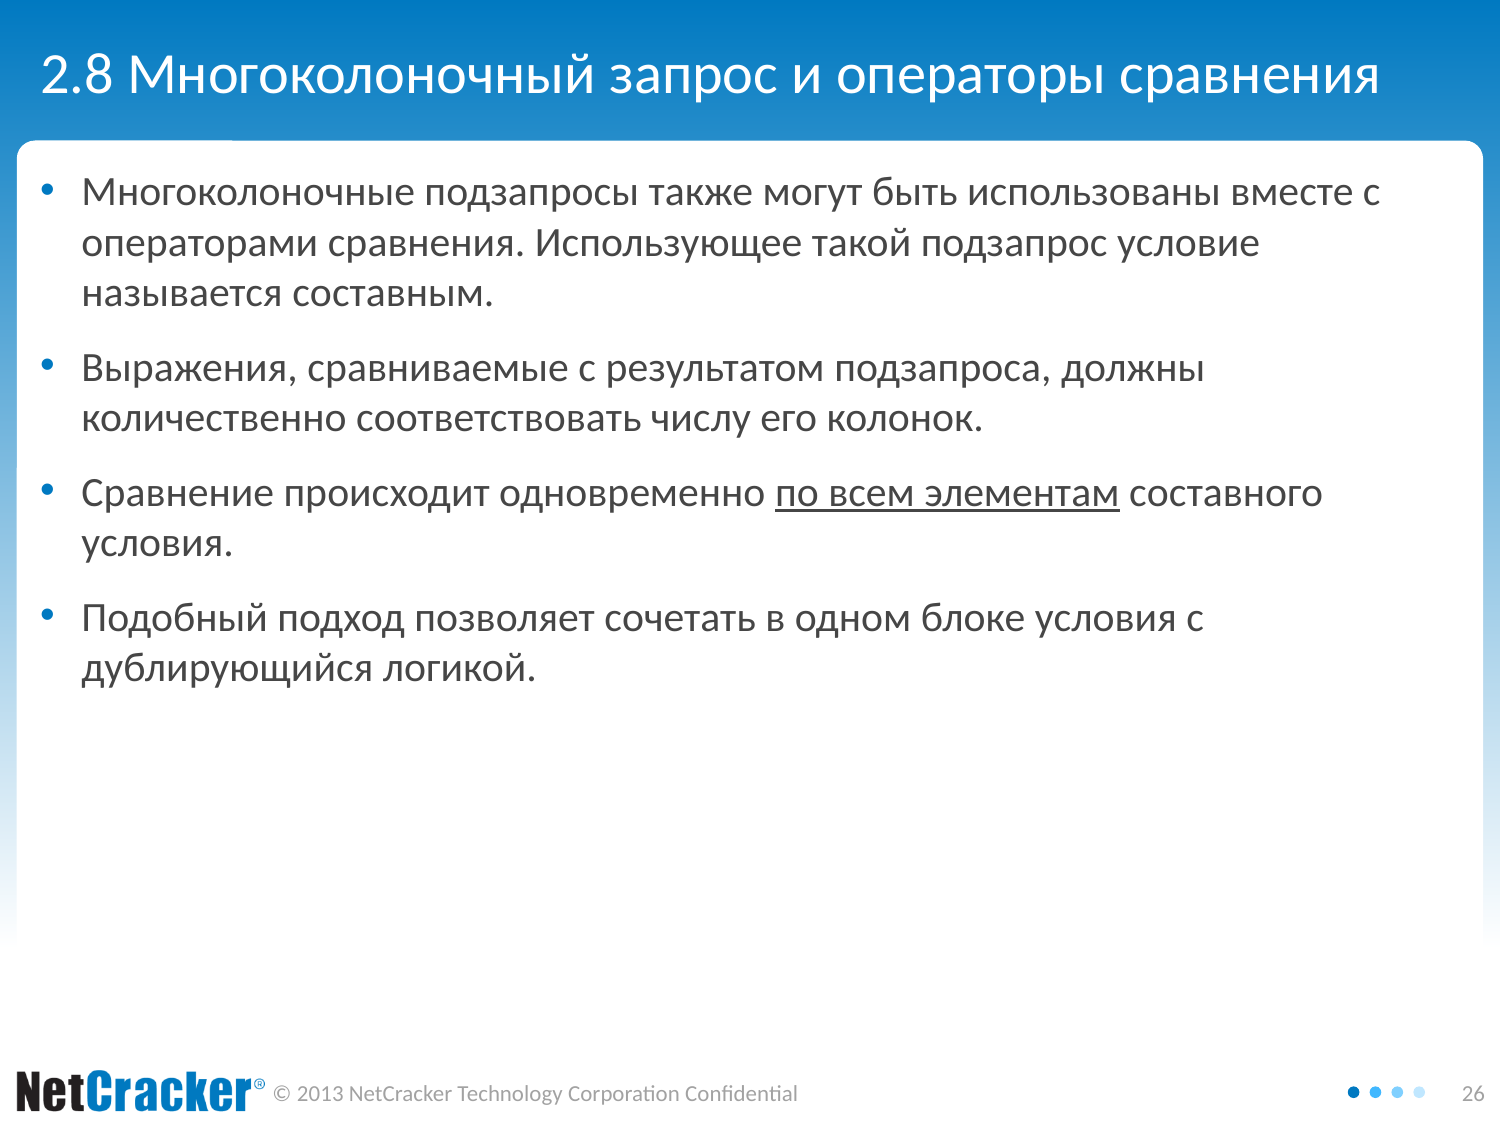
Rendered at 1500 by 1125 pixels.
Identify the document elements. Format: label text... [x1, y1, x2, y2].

list Многоколоночные подзапросы также могут быть использованы вместе с операторами сравнения. Использующее такой подзапрос условие называется составным. Выражения, сравниваемые с результатом подзапроса, должны количественно соответствовать числу его колонок. Сравнение происходит одновременно по всем элементам составного условия. Подобный подход позволяет сочетать в одном блоке условия с дублирующийся логикой. [16, 140, 1482, 1043]
picture [5, 1062, 272, 1122]
title 2.8 Многоколоночный запрос и операторы сравнения [16, 0, 1483, 141]
